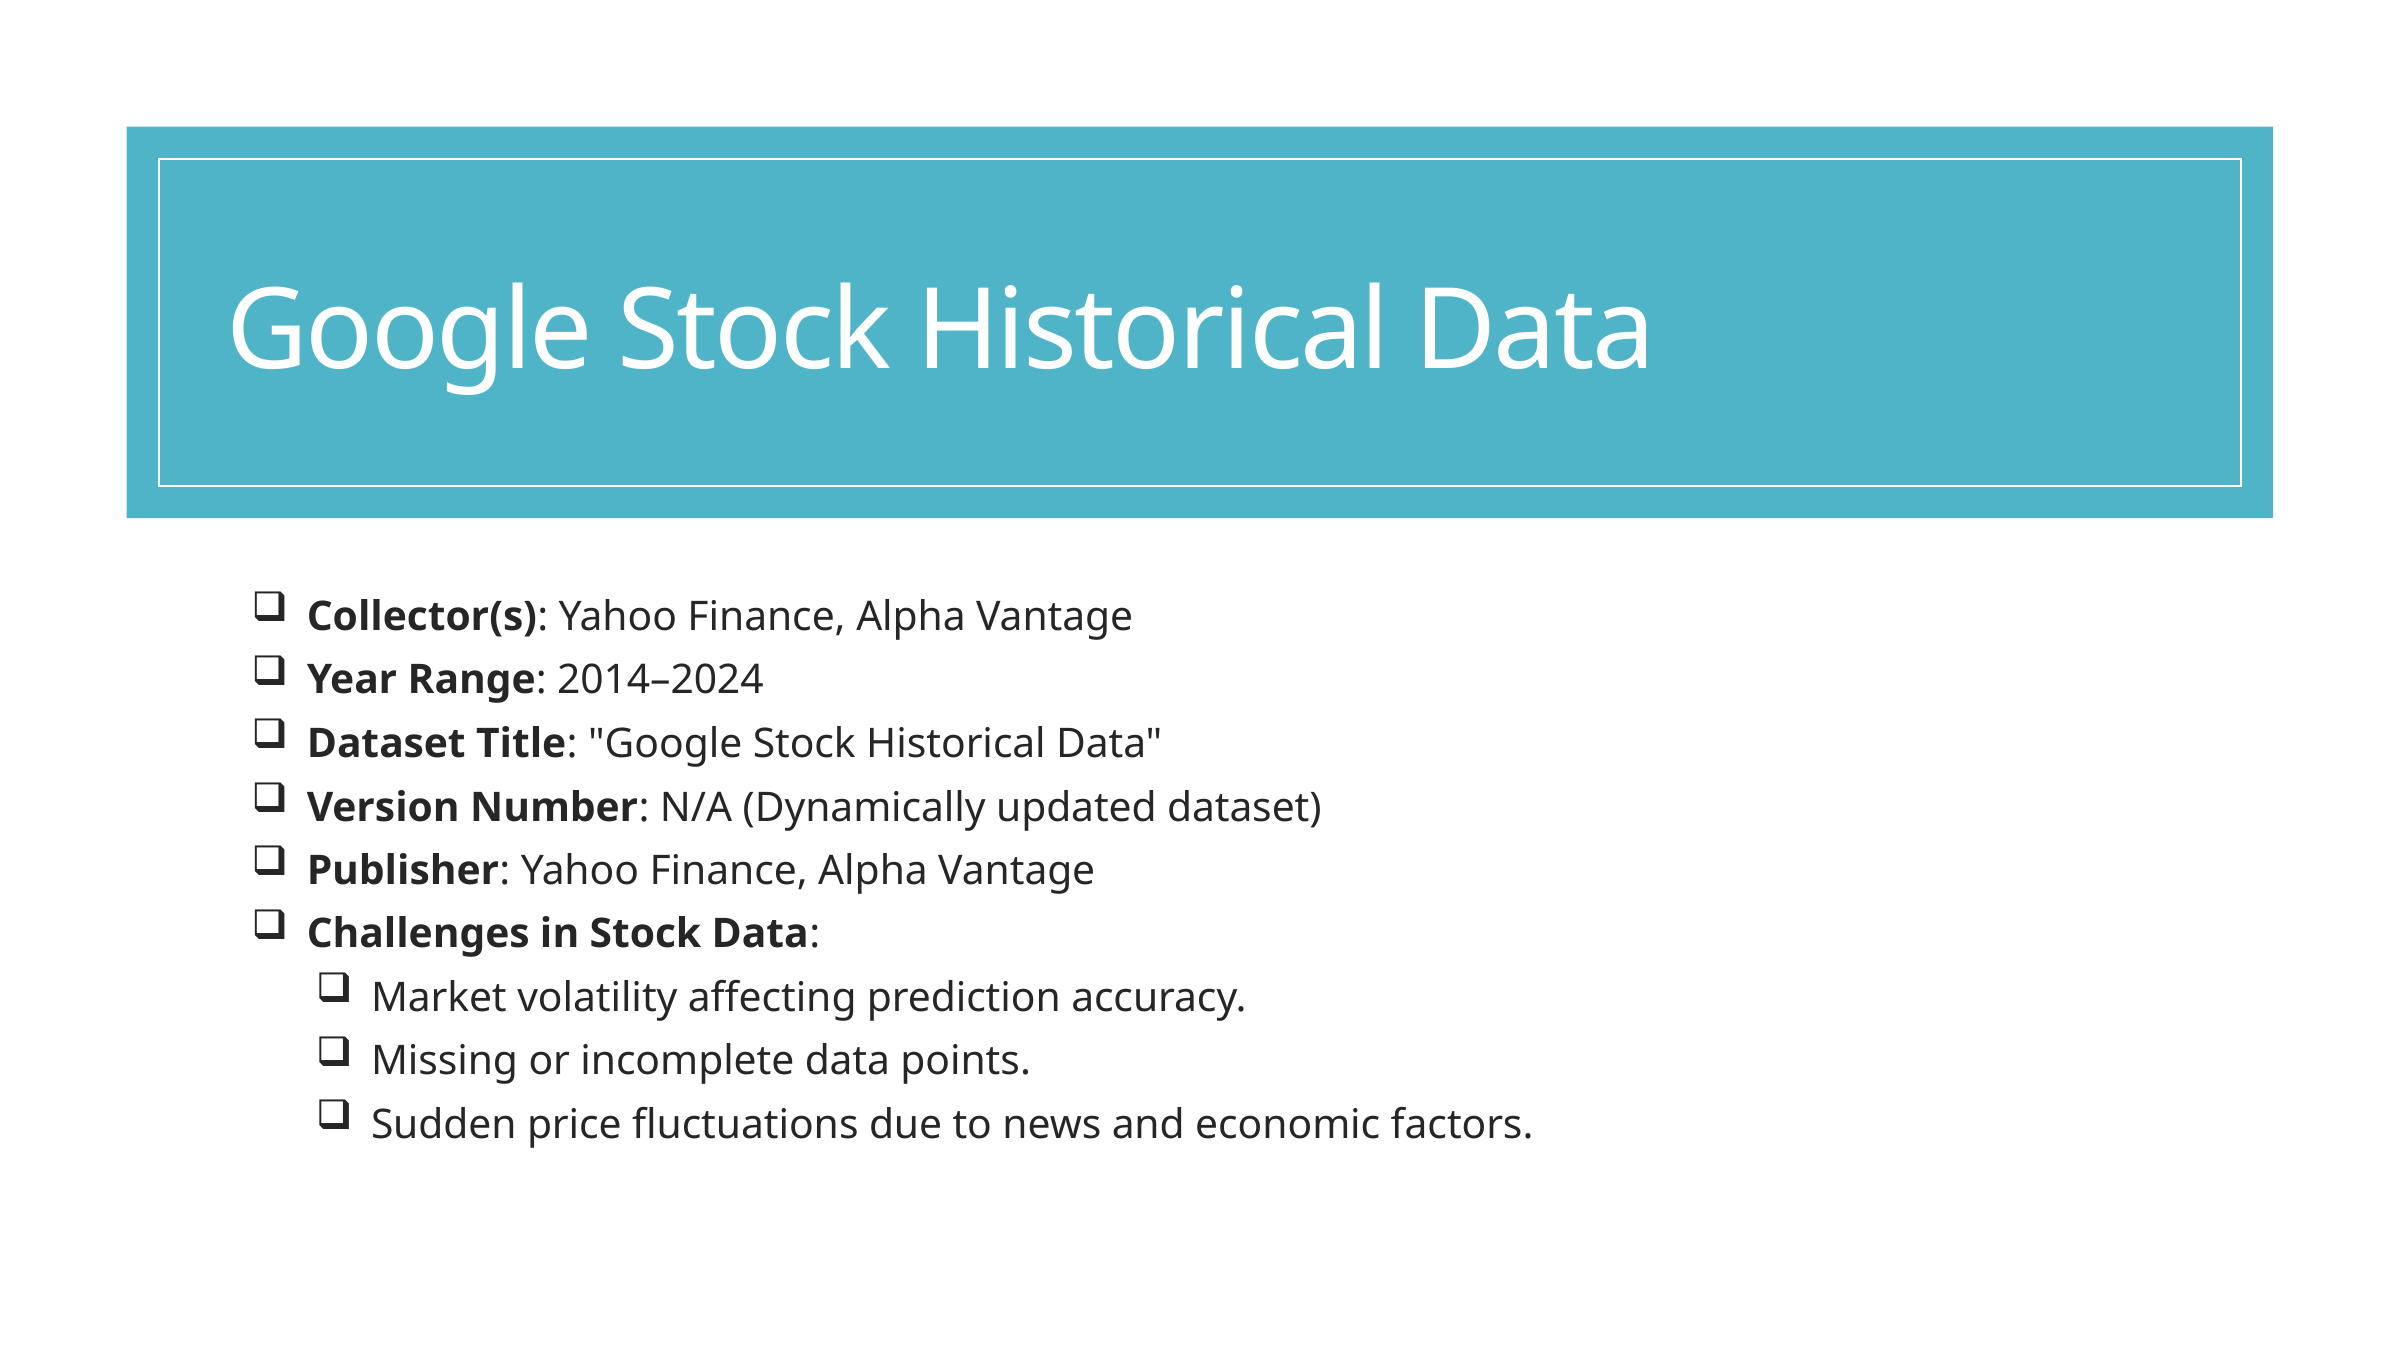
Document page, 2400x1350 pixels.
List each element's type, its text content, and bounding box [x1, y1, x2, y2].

text_box [126, 126, 2274, 519]
text_box Collector(s): Yahoo Finance, Alpha Vantage Year Range: 2014–2024 Dataset Title: "Google Stock Historical Data" Version Number: N/A (Dynamically updated dataset) Publisher: Yahoo Finance, Alpha Vantage Challenges in Stock Data: Market volatility affecting prediction accuracy. Missing or incomplete data points. Sudden price fluctuations due to news and economic factors. [211, 585, 2188, 1157]
text_box [158, 158, 2242, 487]
text_box Google Stock Historical Data [211, 208, 2188, 451]
